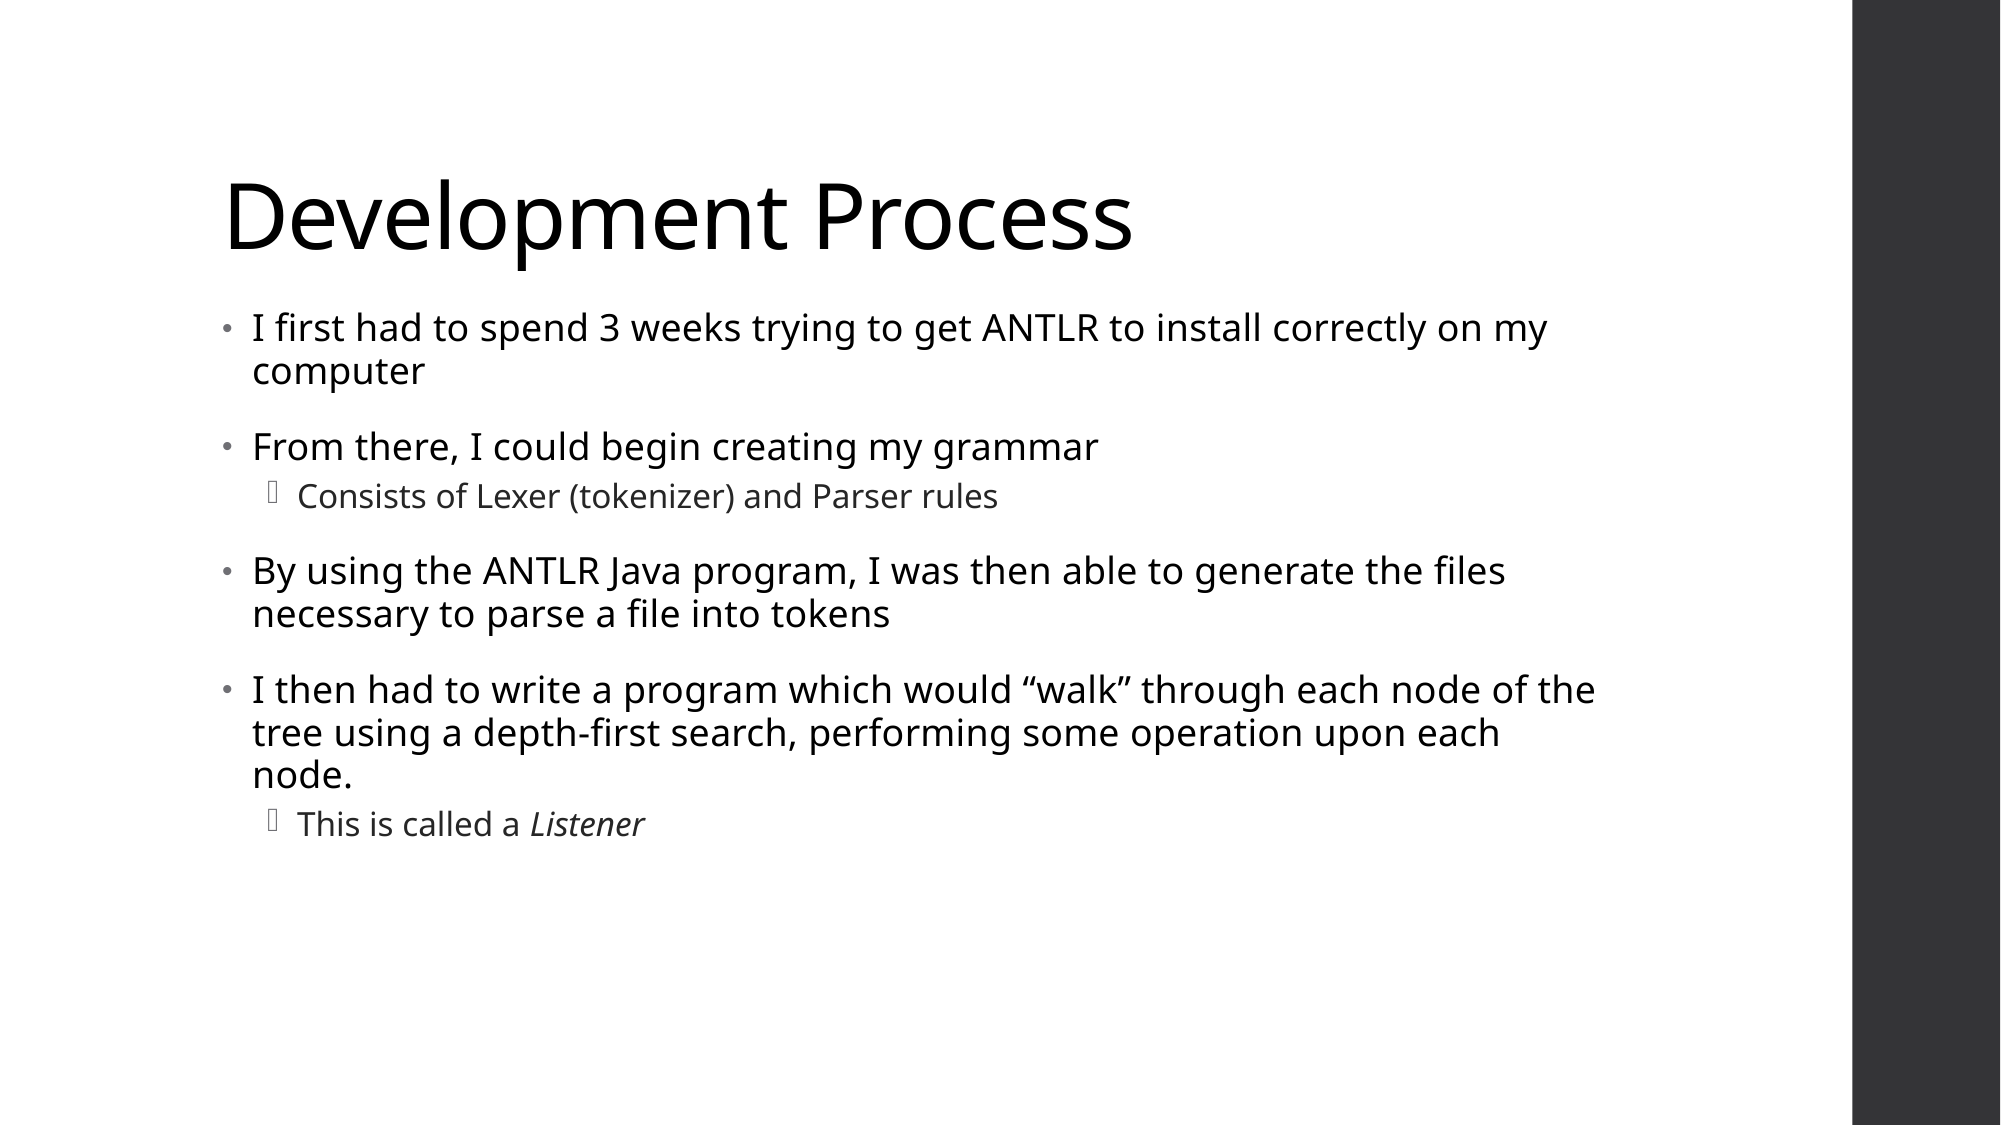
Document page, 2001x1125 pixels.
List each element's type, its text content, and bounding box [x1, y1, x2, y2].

title Development Process [206, 60, 1797, 278]
list I first had to spend 3 weeks trying to get ANTLR to install correctly on my computer From there, I could begin creating my grammar Consists of Lexer (tokenizer) and Parser rules By using the ANTLR Java program, I was then able to generate the files necessary to parse a file into tokens I then had to write a program which would “walk” through each node of the tree using a depth-first search, performing some operation upon each node. This is called a Listener [206, 299, 1617, 1014]
